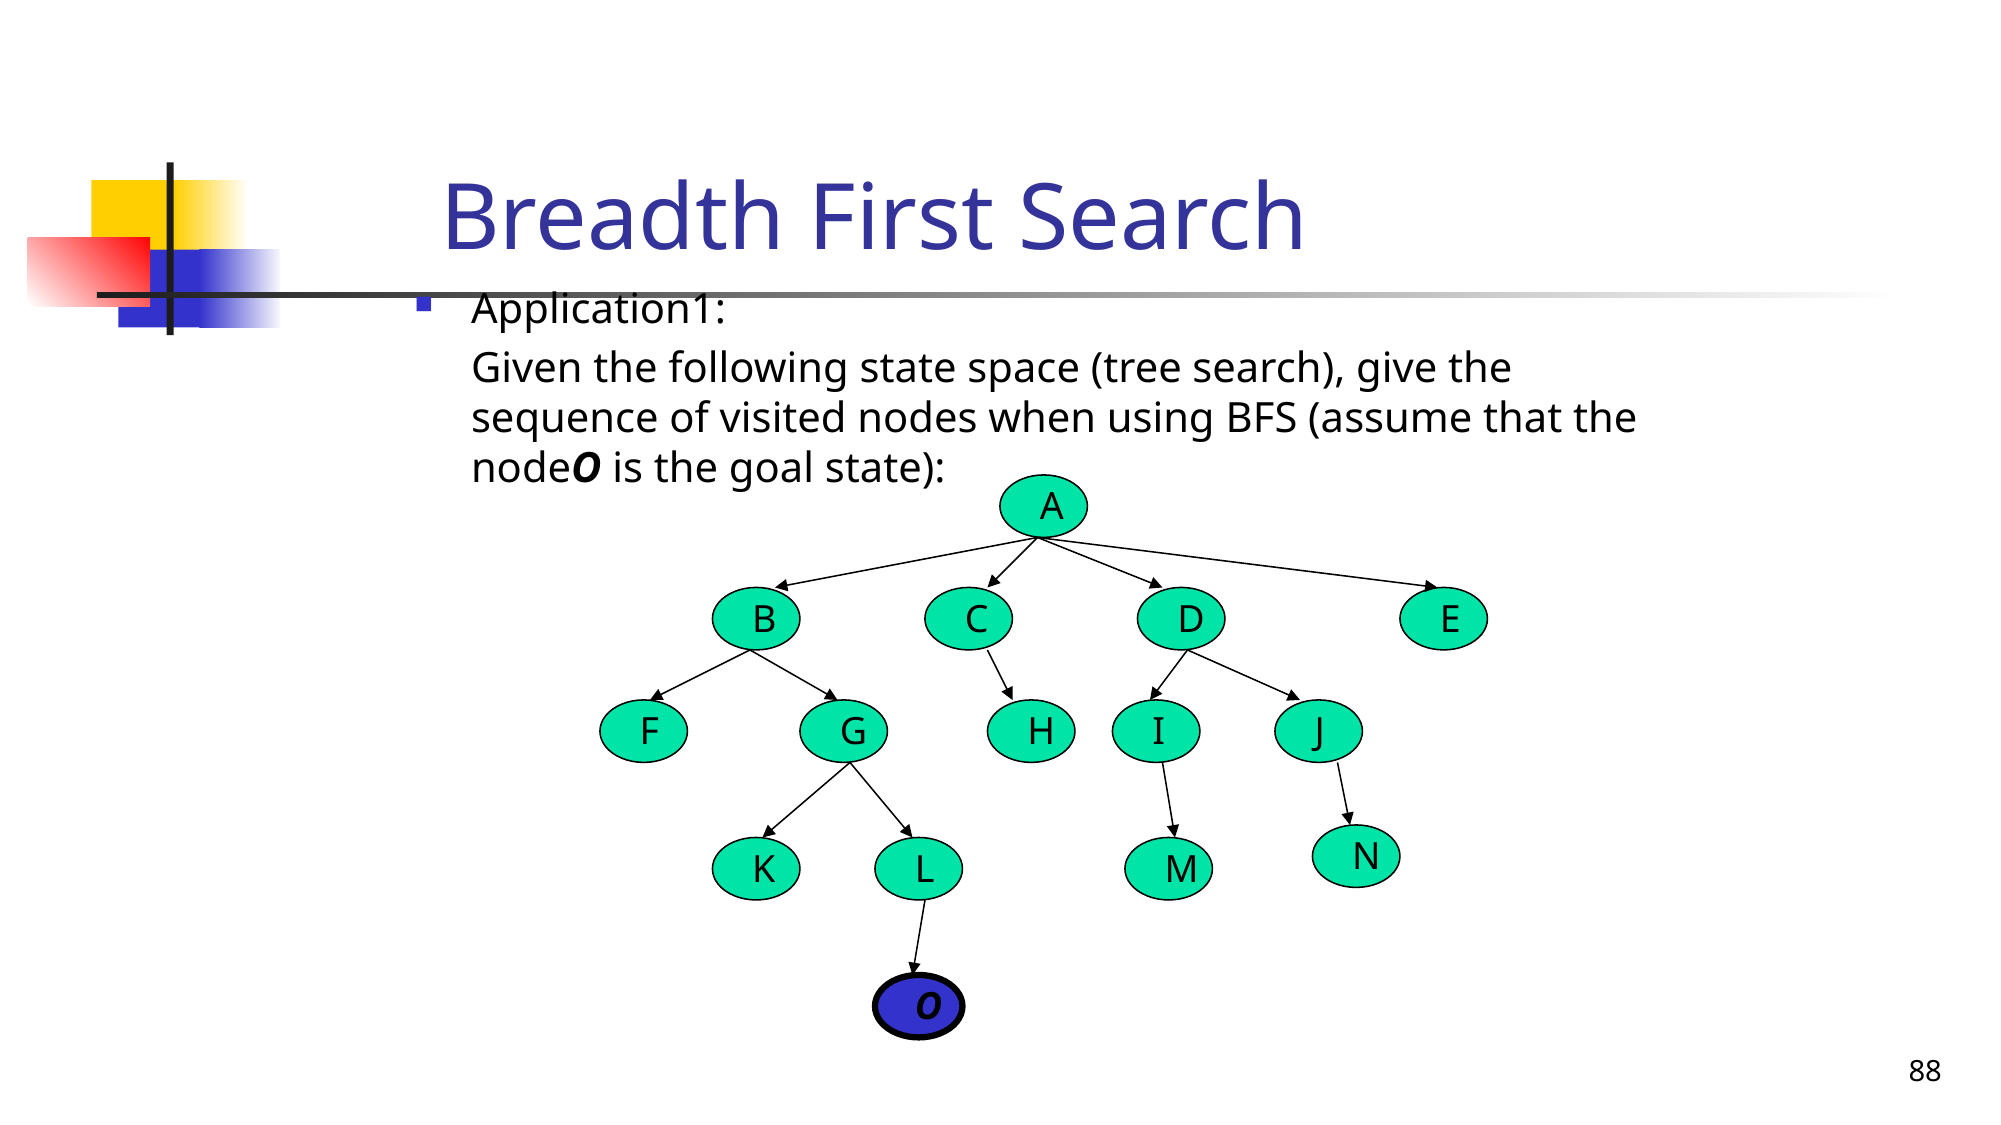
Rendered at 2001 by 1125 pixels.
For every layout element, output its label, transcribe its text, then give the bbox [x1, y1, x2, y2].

title Breadth First Search [425, 87, 1700, 275]
slide_number 88 [1540, 1024, 1957, 1100]
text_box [599, 474, 1488, 1038]
text_box Application1: Given the following state space (tree search), give the sequence of visited nodes when using BFS (assume that the nodeO is the goal state): [399, 274, 1675, 413]
